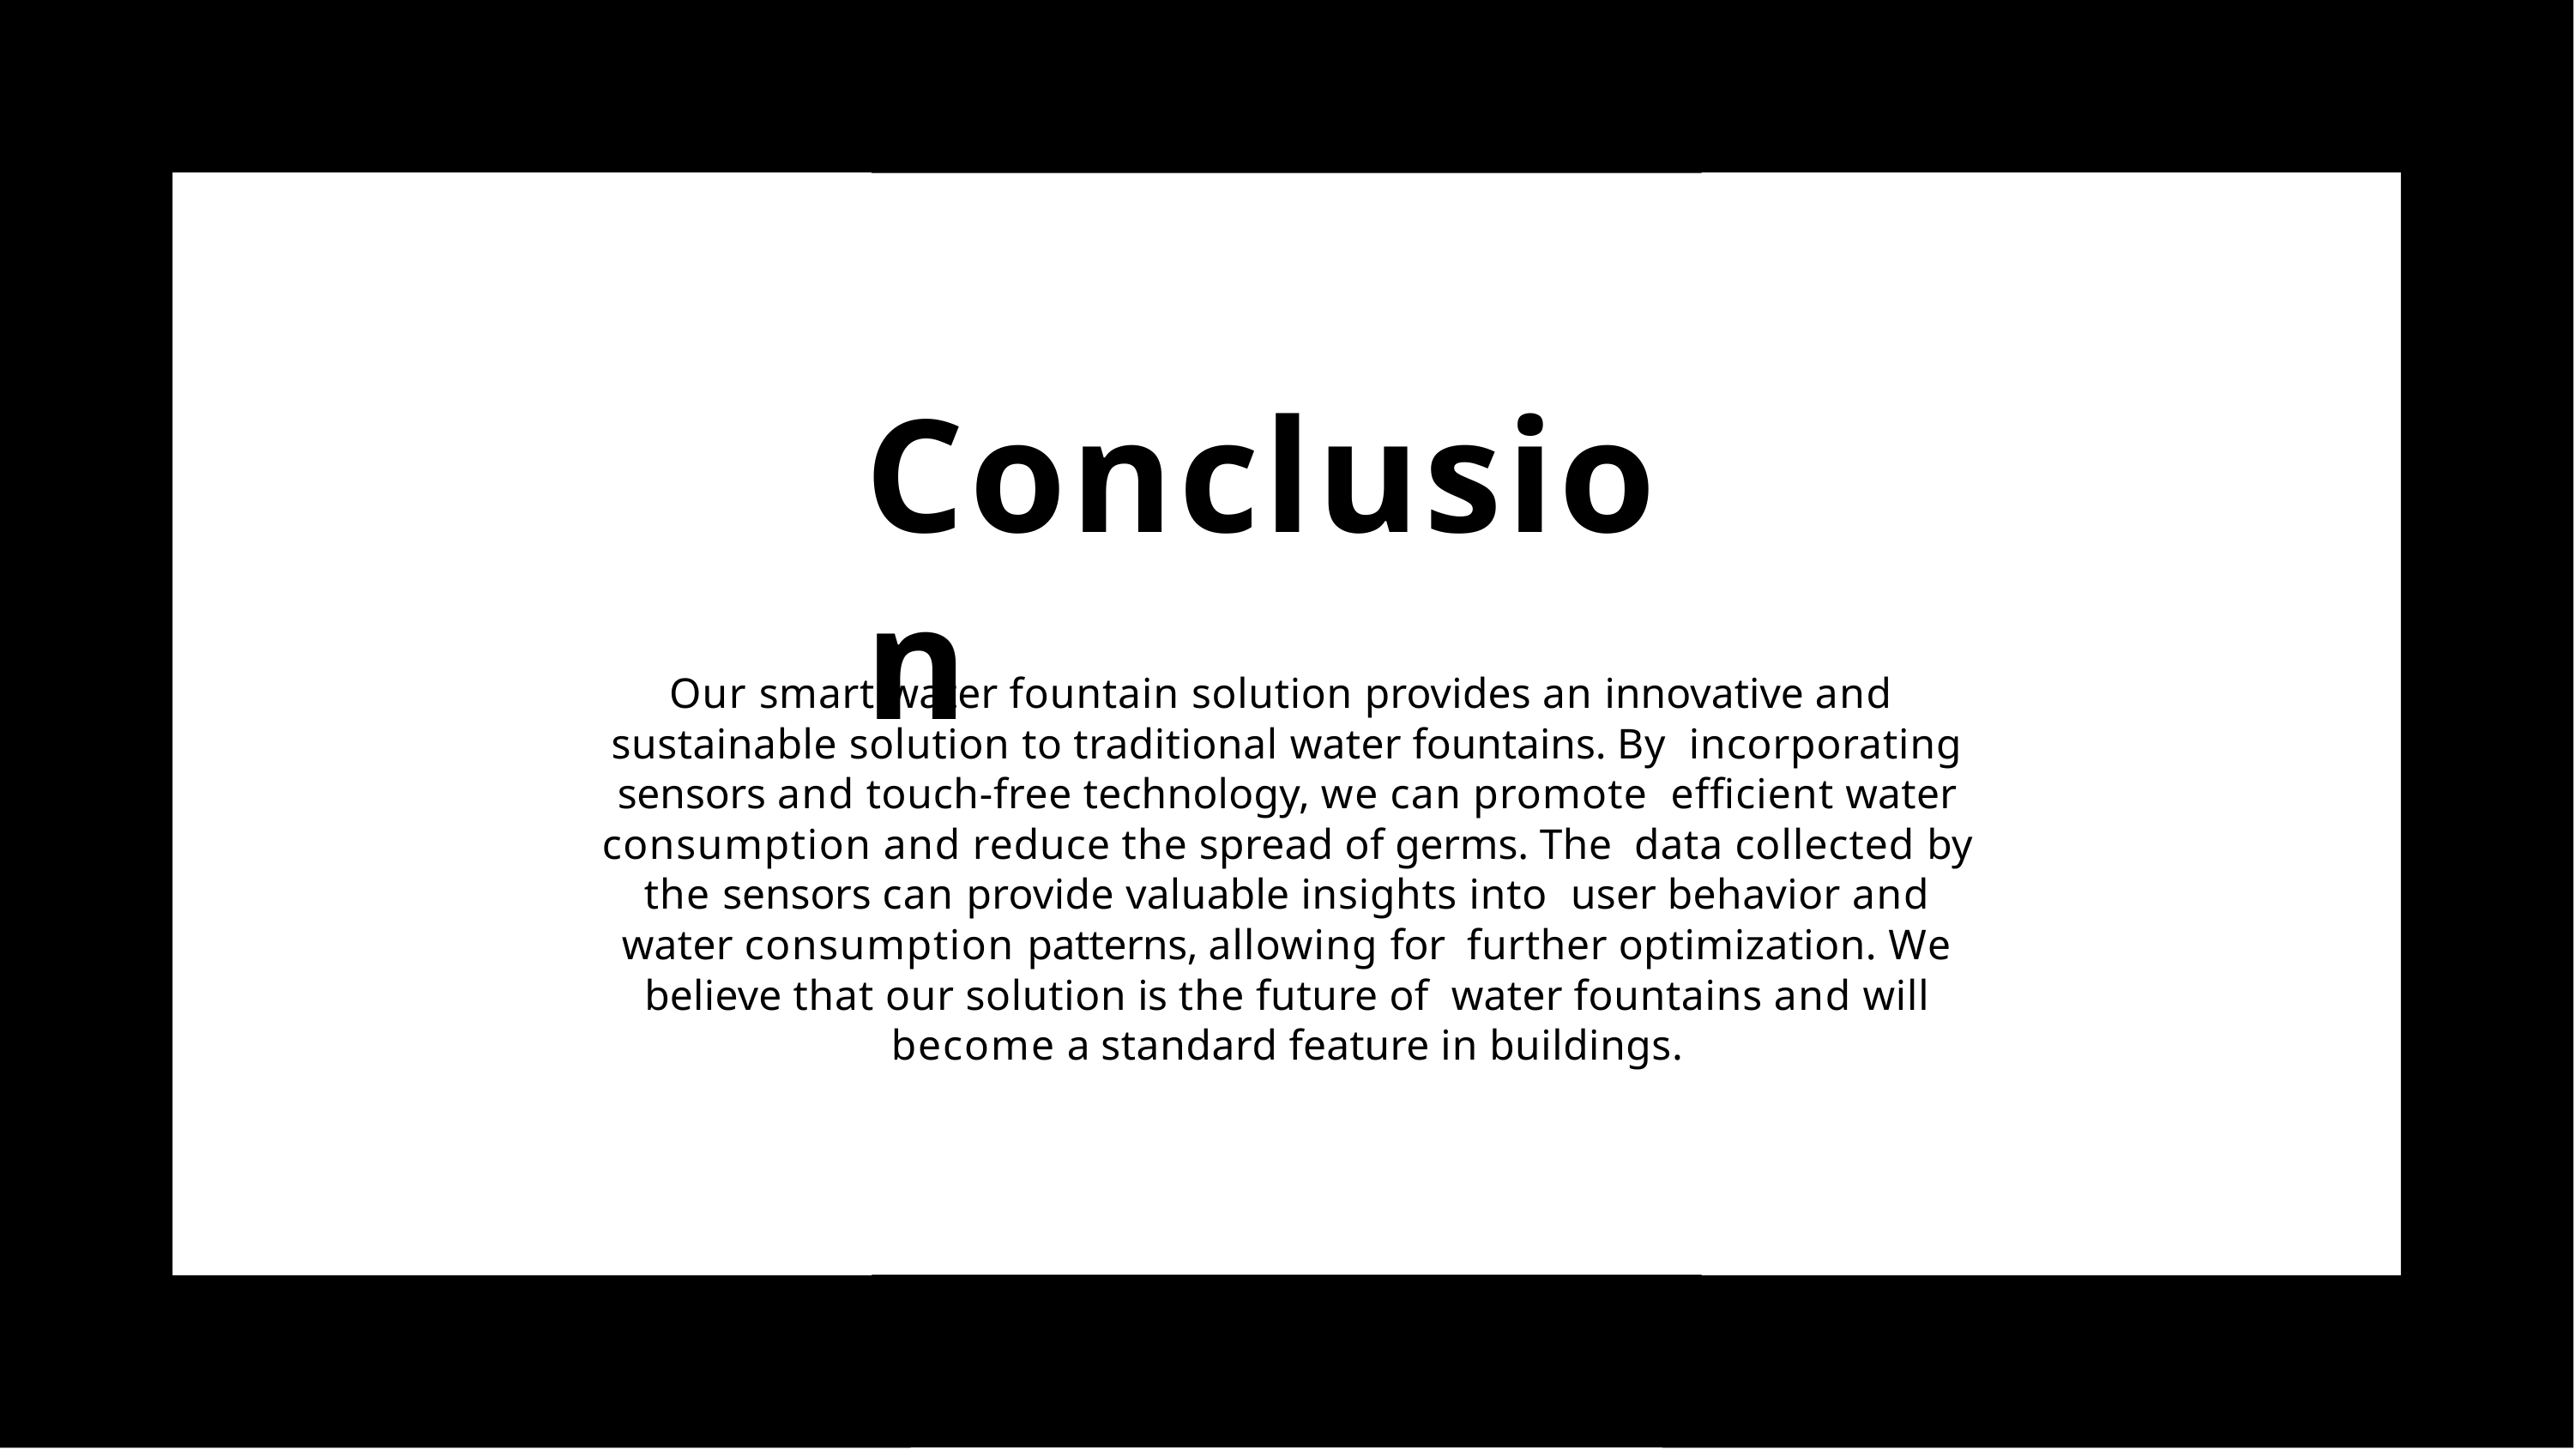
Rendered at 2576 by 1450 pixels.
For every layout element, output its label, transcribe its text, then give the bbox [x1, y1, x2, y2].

text_box [1702, 0, 2573, 1448]
text_box [0, 0, 1702, 1448]
title Conclusion [863, 373, 1709, 665]
list Our smart water fountain solution provides an innovative and sustainable solution to traditional water fountains. By incorporating sensors and touch-free technology, we can promote efﬁcient water consumption and reduce the spread of germs. The data collected by the sensors can provide valuable insights into user behavior and water consumption patterns, allowing for further optimization. We believe that our solution is the future of water fountains and will become a standard feature in buildings. [594, 665, 1982, 1450]
